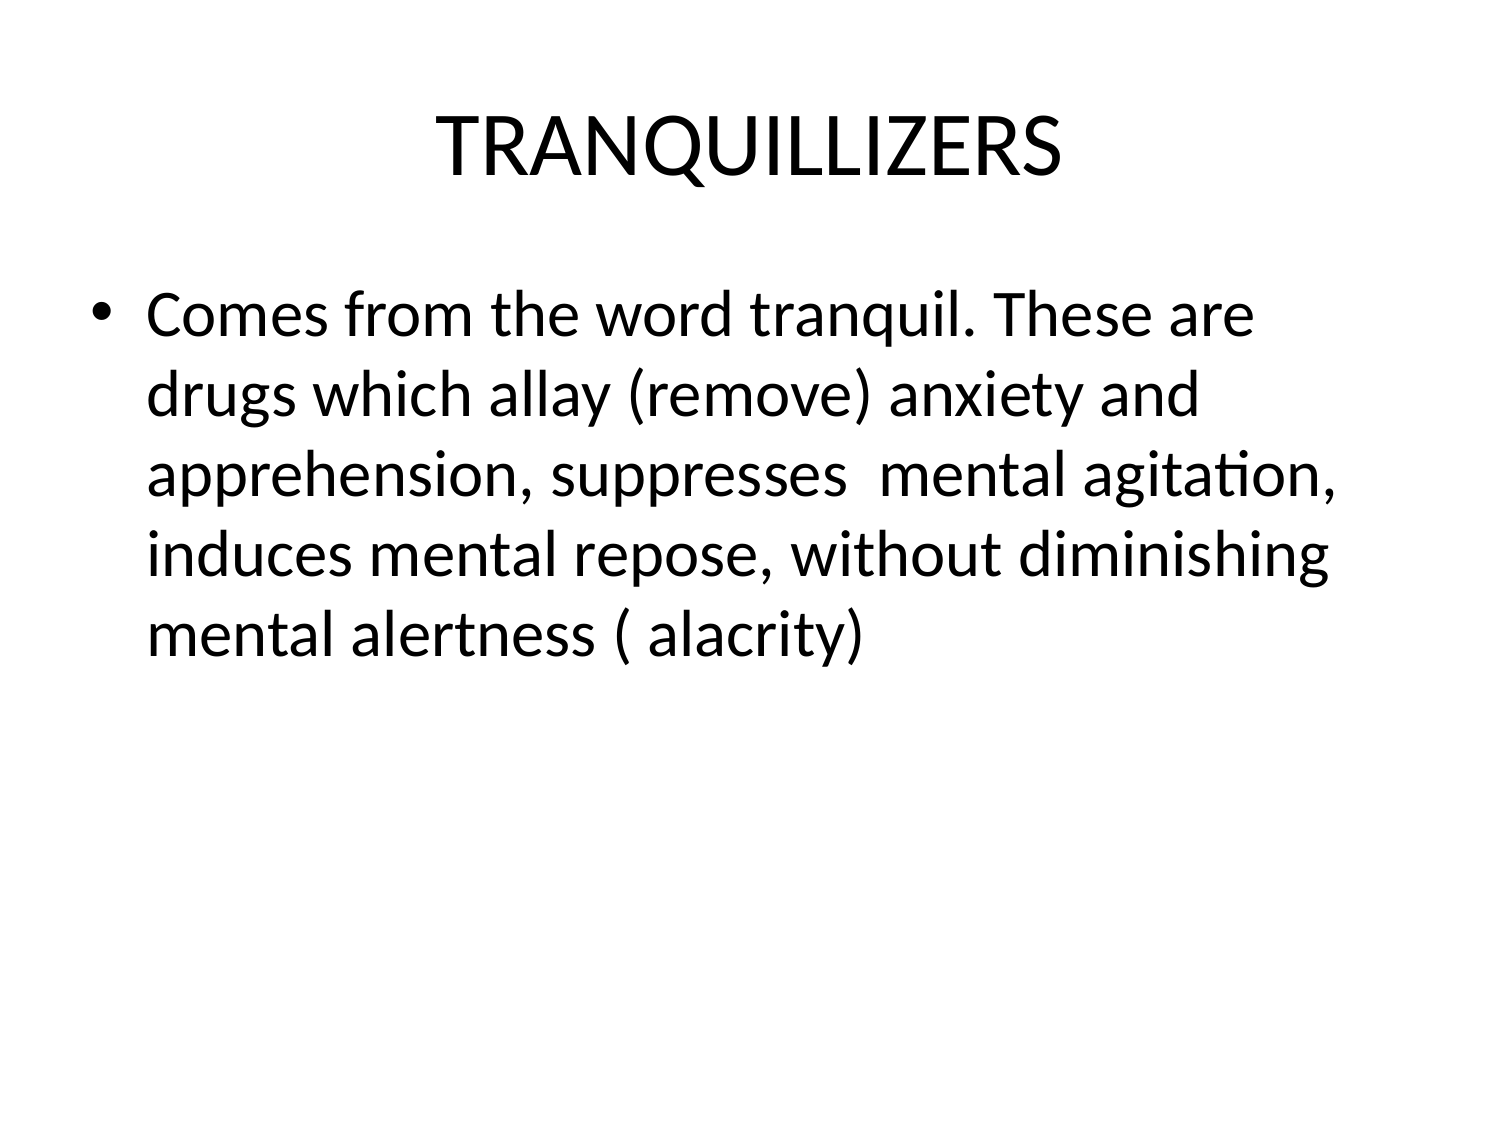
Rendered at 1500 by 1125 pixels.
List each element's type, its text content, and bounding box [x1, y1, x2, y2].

title TRANQUILLIZERS [75, 45, 1425, 233]
list Comes from the word tranquil. These are drugs which allay (remove) anxiety and apprehension, suppresses mental agitation, induces mental repose, without diminishing mental alertness ( alacrity) [75, 262, 1425, 1005]
